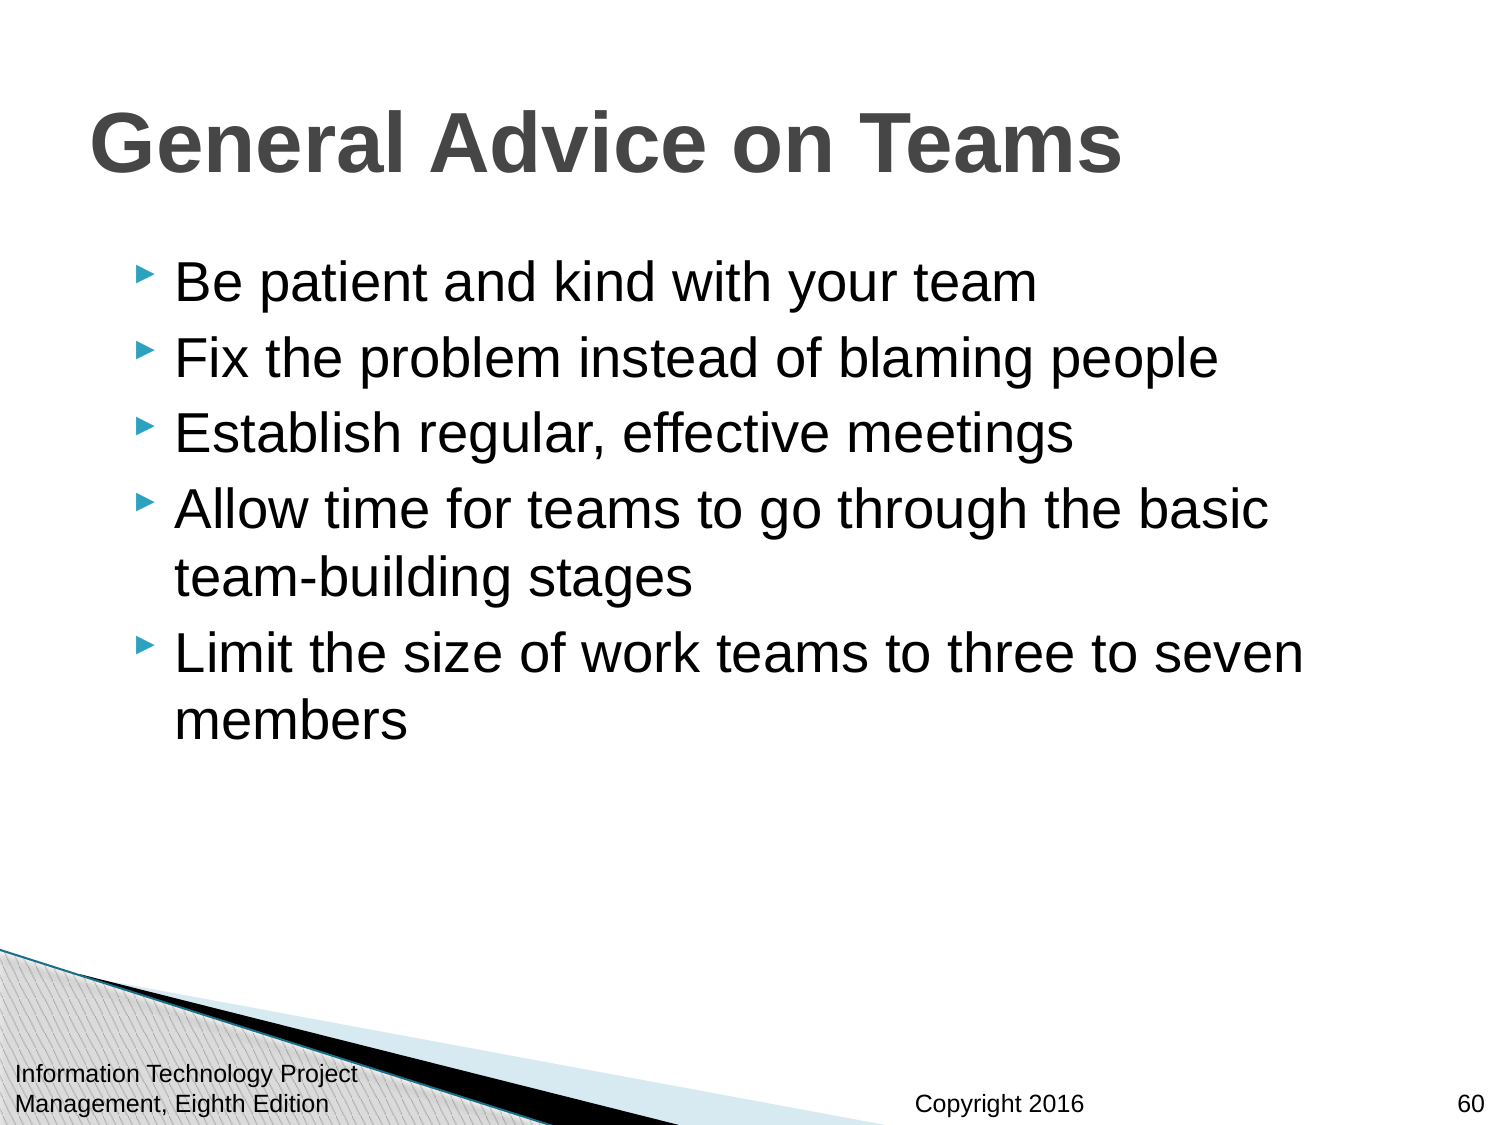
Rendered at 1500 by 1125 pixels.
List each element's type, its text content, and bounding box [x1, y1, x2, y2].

slide_number 60 [1408, 1065, 1500, 1125]
footer Information Technology Project Management, Eighth Edition [0, 1065, 425, 1125]
title General Advice on Teams [75, 45, 1425, 233]
list Be patient and kind with your team Fix the problem instead of blaming people Establish regular, effective meetings Allow time for teams to go through the basic team-building stages Limit the size of work teams to three to seven members [99, 237, 1444, 837]
